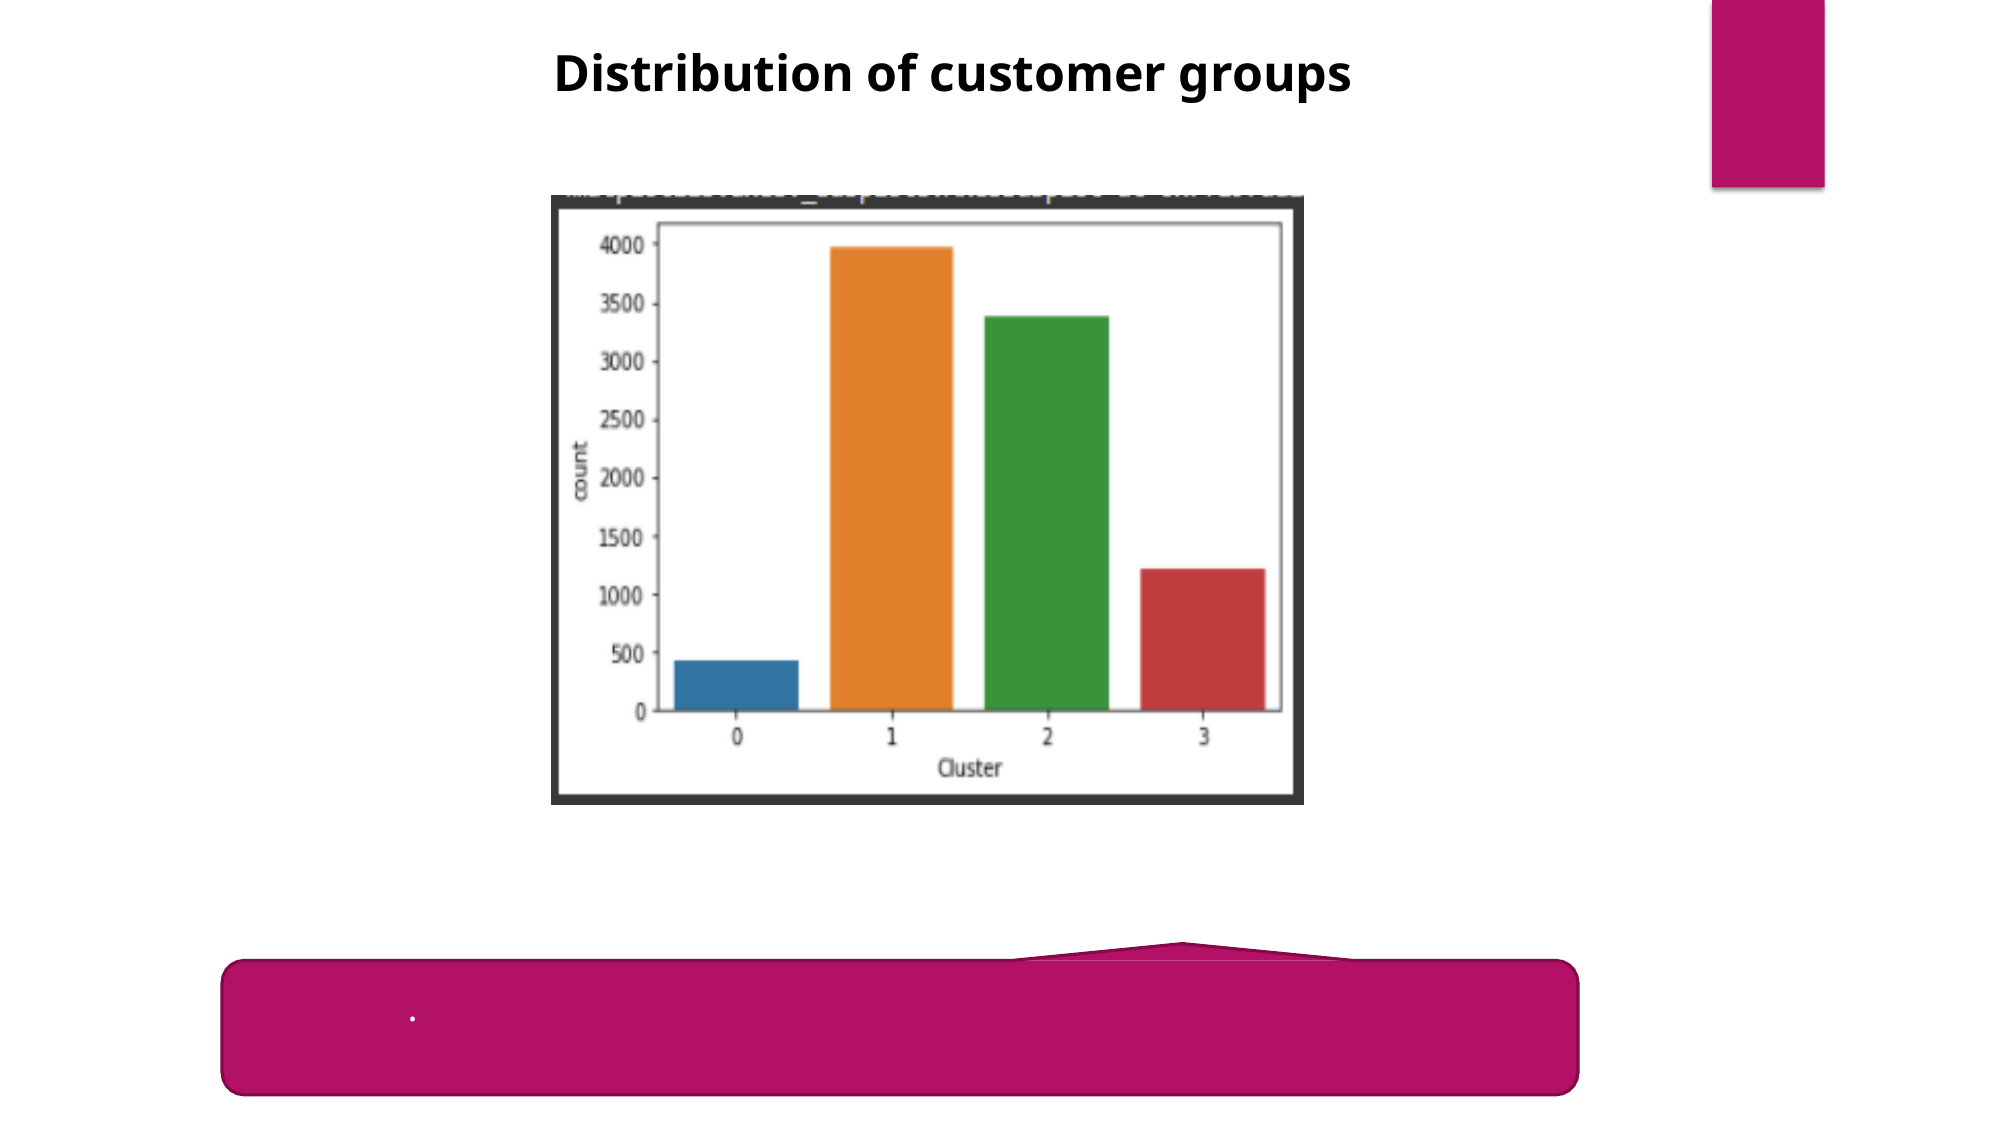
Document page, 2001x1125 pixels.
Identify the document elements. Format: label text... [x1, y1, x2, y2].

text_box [1706, 0, 1830, 197]
title Distribution of customer groups [551, 39, 1405, 229]
picture [551, 195, 1305, 805]
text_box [220, 941, 1580, 1097]
